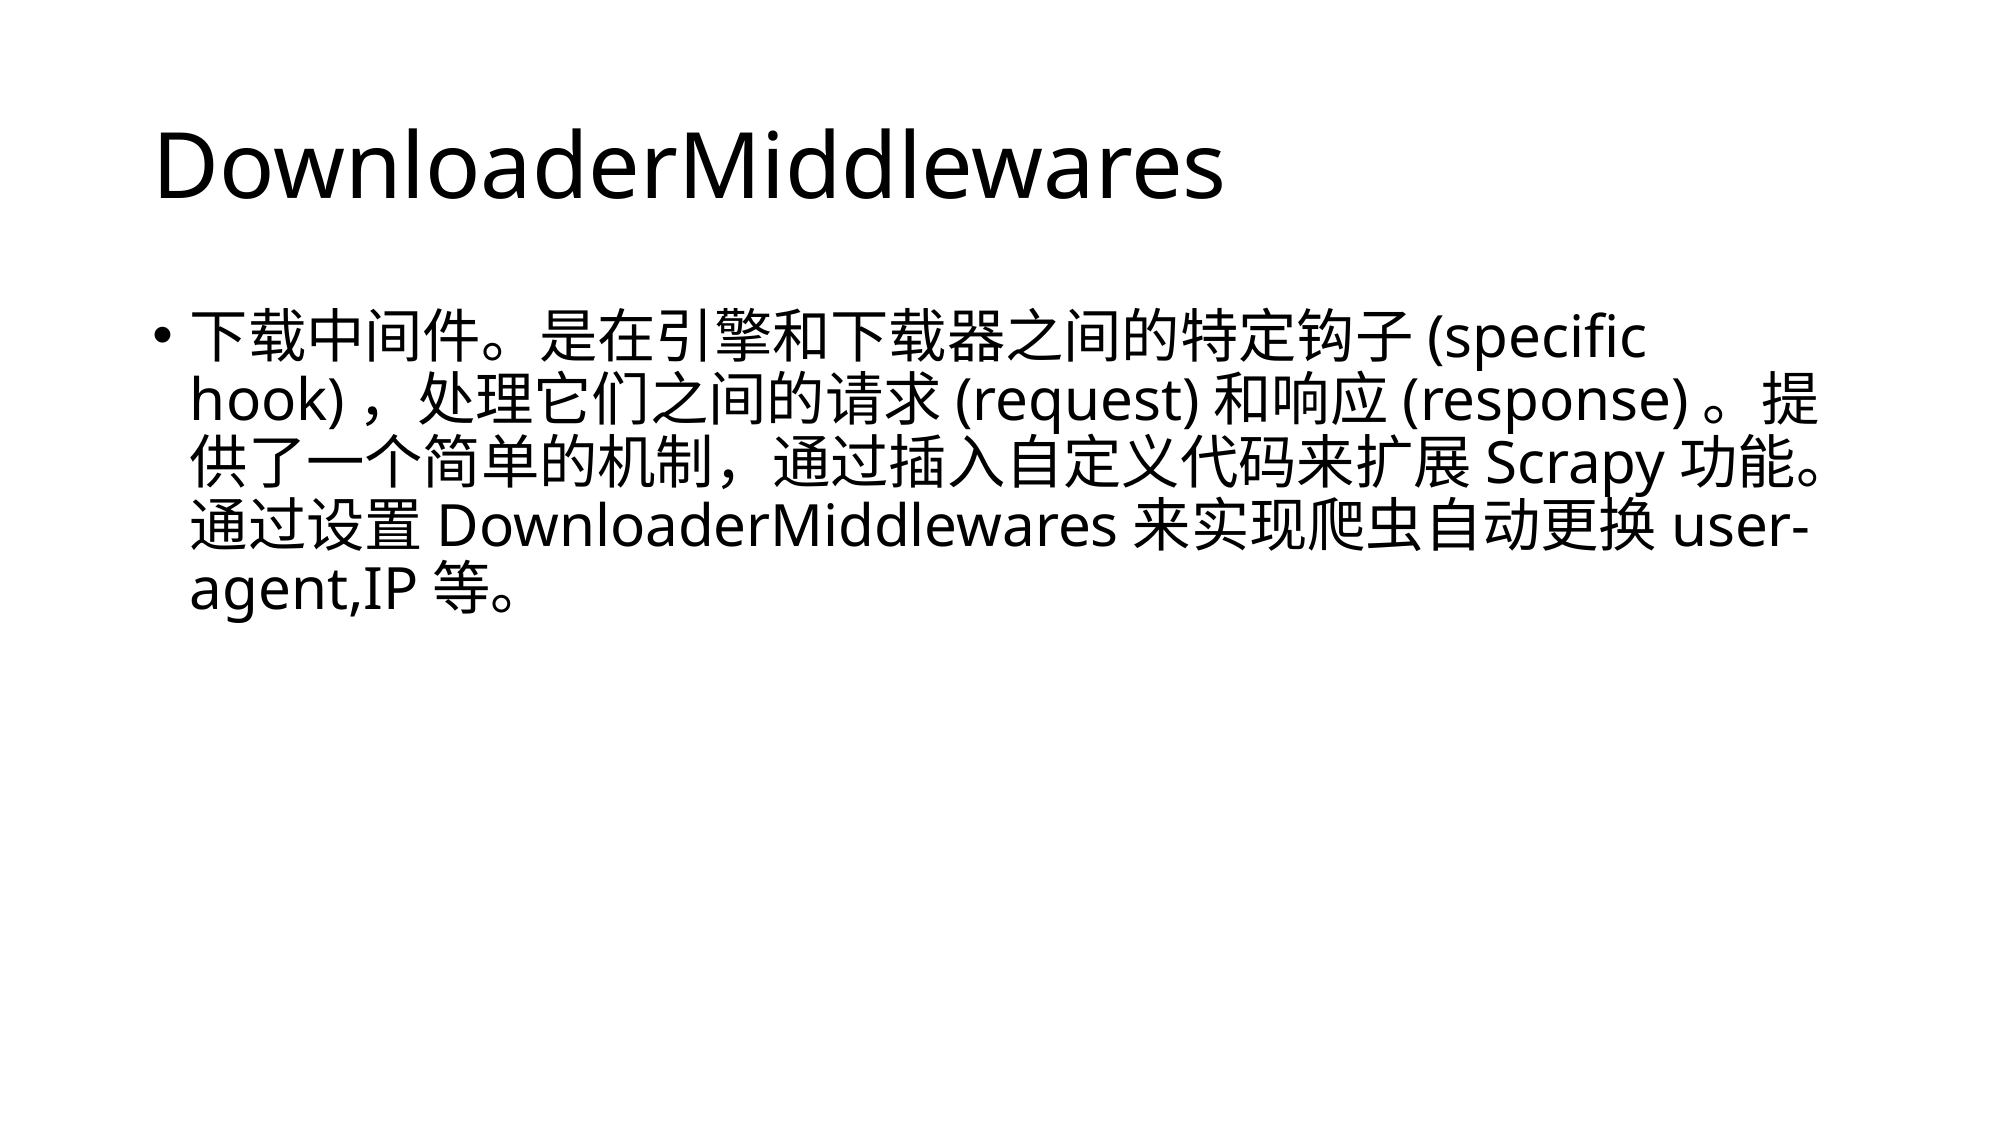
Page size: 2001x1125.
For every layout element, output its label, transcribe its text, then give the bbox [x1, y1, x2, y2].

title DownloaderMiddlewares [137, 59, 1863, 278]
list 下载中间件。是在引擎和下载器之间的特定钩子(specific hook)，处理它们之间的请求(request)和响应(response)。提供了一个简单的机制，通过插入自定义代码来扩展Scrapy功能。通过设置DownloaderMiddlewares来实现爬虫自动更换user-agent,IP等。 [137, 299, 1863, 1014]
